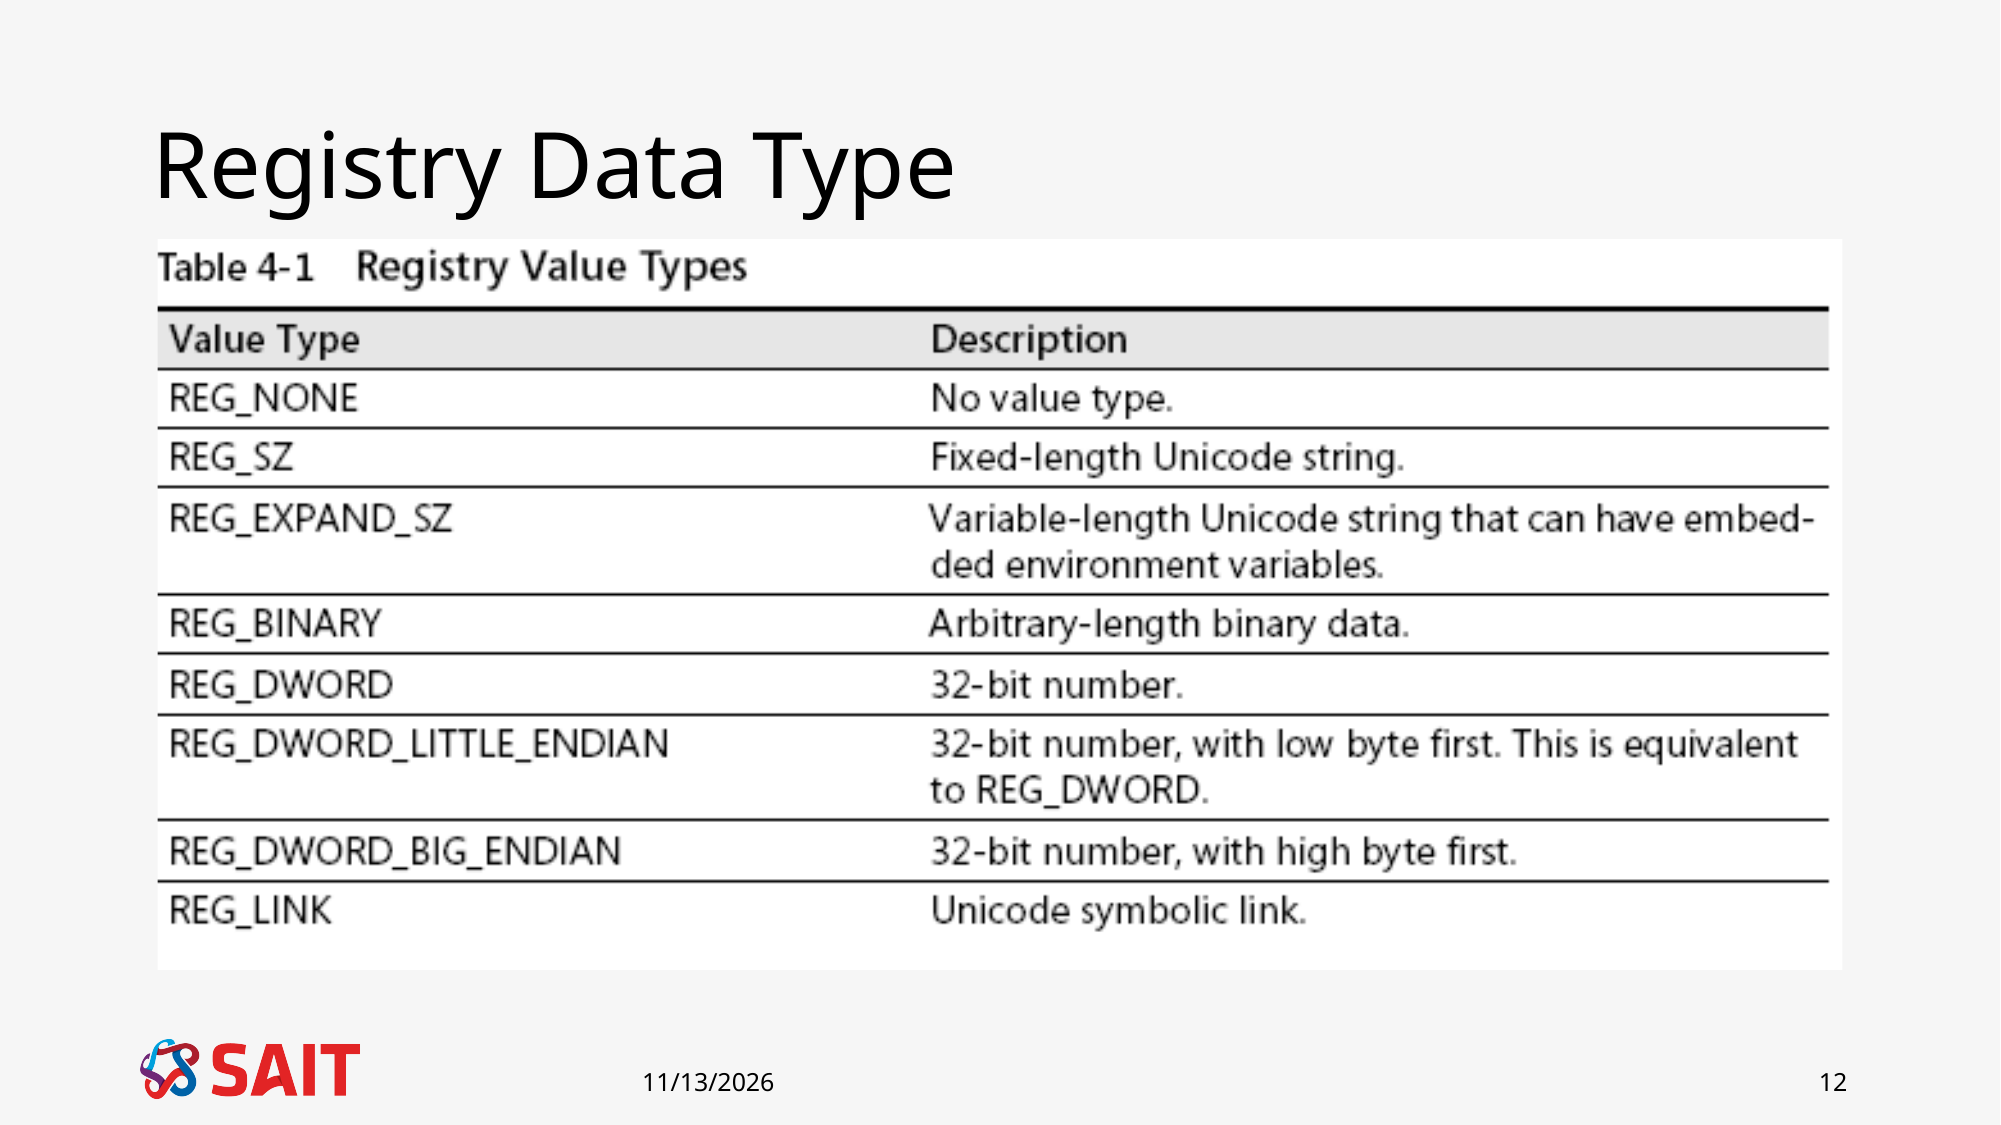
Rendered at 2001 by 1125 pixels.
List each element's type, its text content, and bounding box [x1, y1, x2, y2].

slide_number 12 [1718, 1048, 1863, 1109]
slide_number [627, 1048, 830, 1109]
title Registry Data Type [137, 59, 1863, 278]
picture [157, 238, 1843, 970]
picture [114, 1013, 386, 1125]
